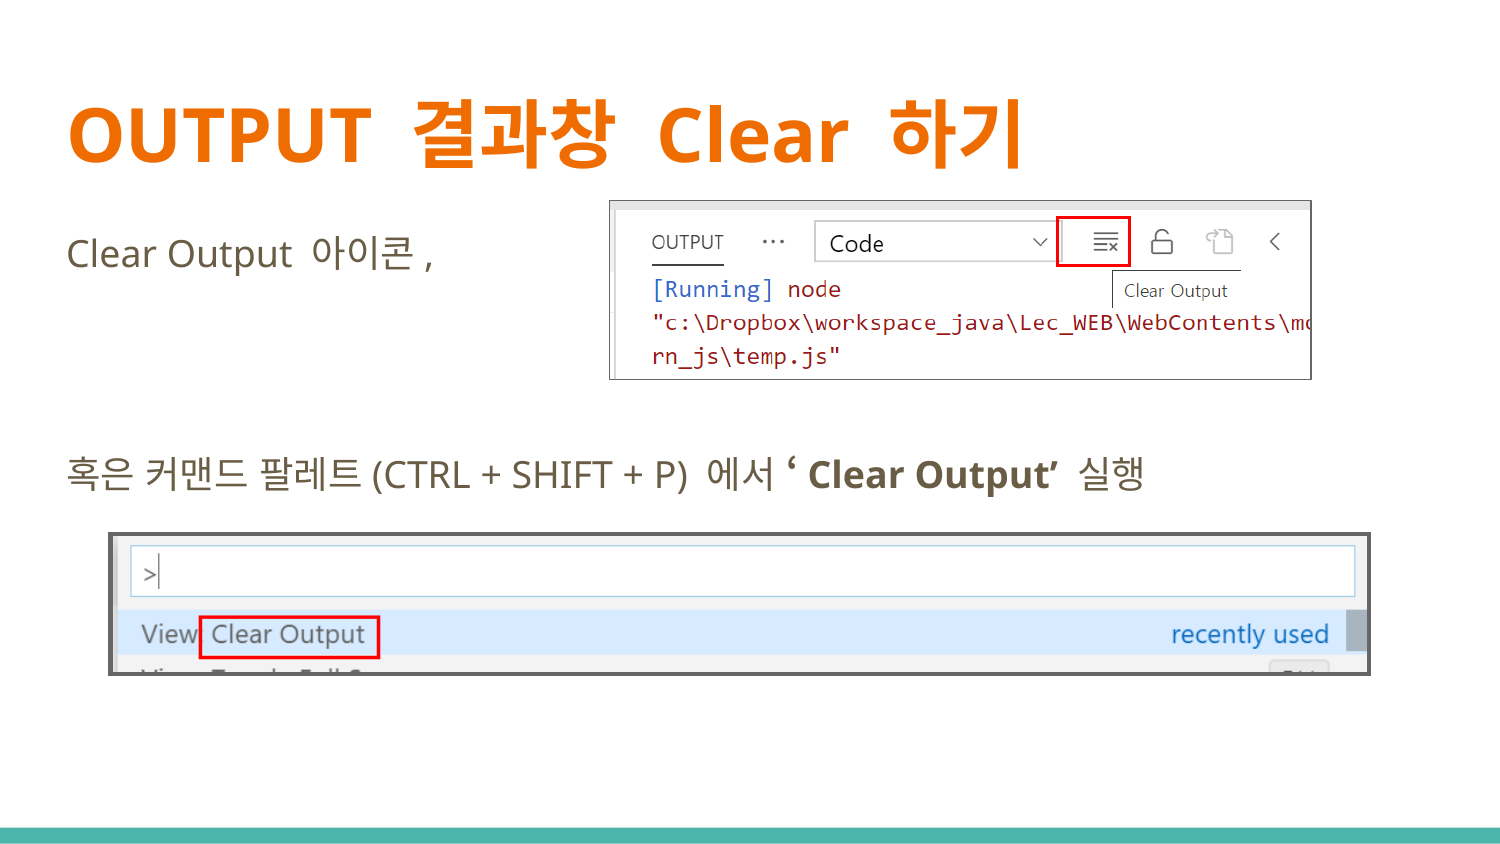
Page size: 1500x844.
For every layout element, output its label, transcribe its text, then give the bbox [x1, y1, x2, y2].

list Clear Output 아이콘, 혹은 커맨드 팔레트(CTRL + SHIFT + P) 에서 ‘Clear Output’ 실행 [51, 207, 1245, 410]
picture [610, 200, 1311, 379]
picture [112, 536, 1368, 672]
title OUTPUT 결과창 Clear 하기 [51, 72, 1449, 189]
